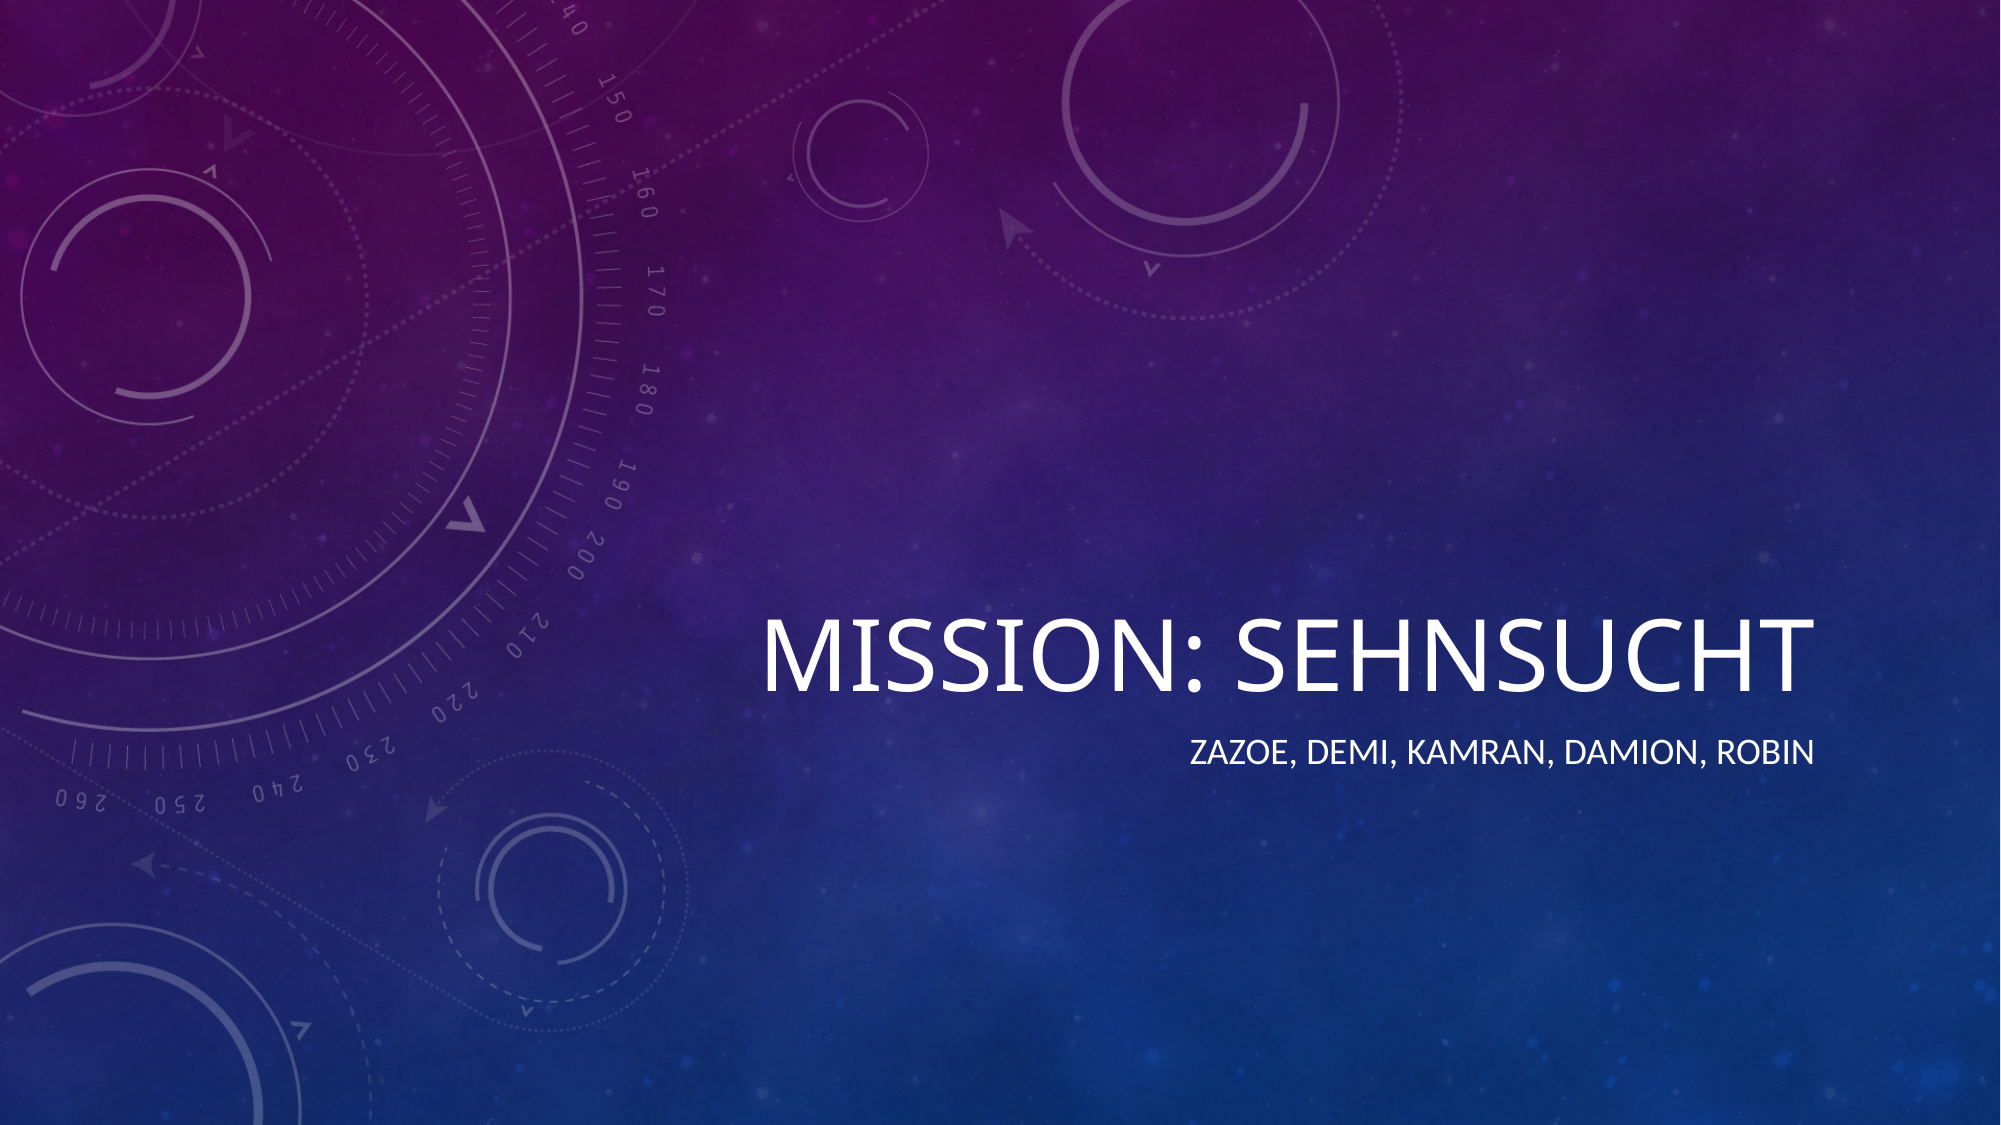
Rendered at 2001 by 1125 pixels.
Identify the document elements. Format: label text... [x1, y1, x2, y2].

title MISSION: sehnsucht [650, 322, 1831, 719]
subtitle zazoe, demi, kamran, damion, robin [650, 719, 1831, 950]
picture [0, 0, 2001, 1125]
